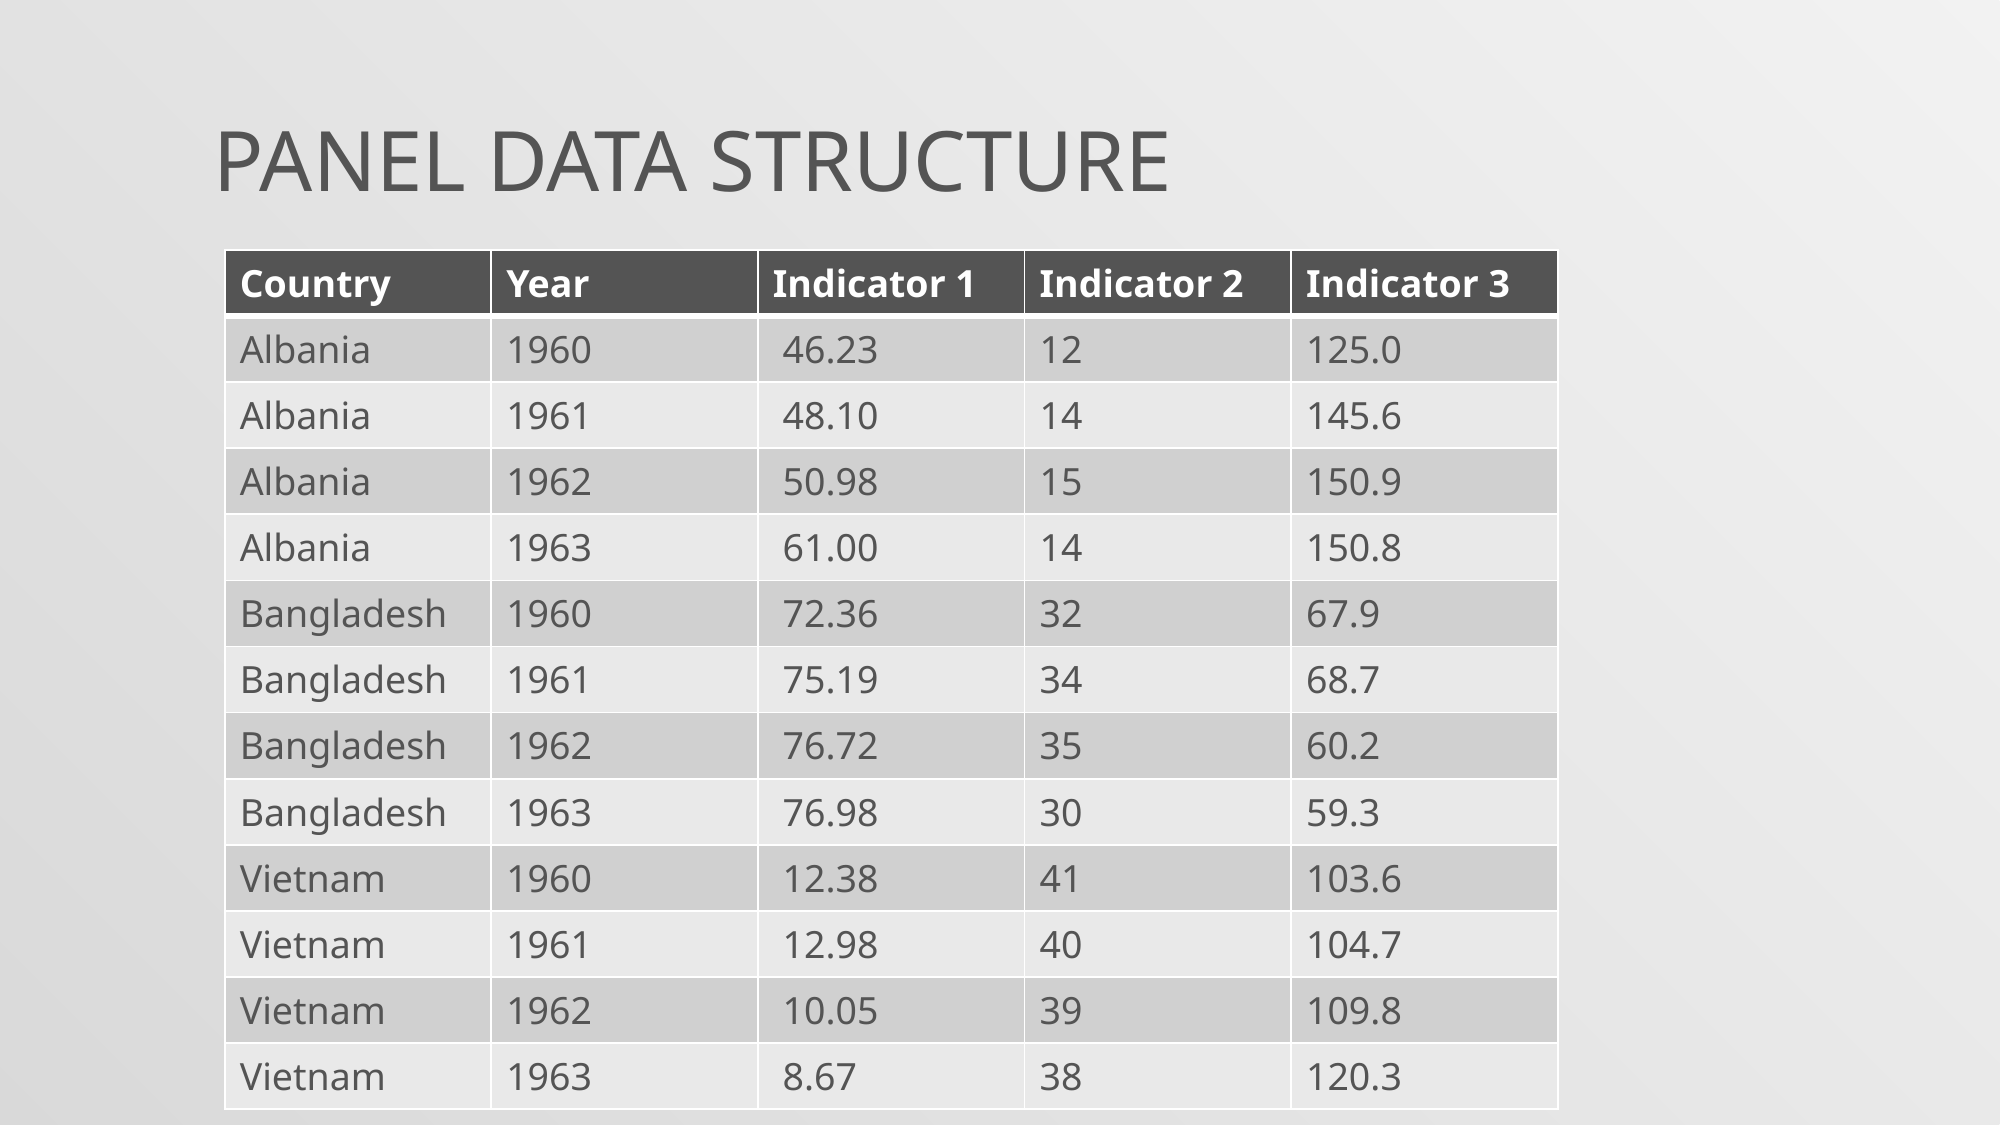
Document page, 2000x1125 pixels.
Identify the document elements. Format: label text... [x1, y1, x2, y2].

table_header Indicator 3 [1292, 251, 1557, 313]
table_cell 48.10 [759, 383, 1024, 447]
table_cell 150.9 [1292, 449, 1557, 513]
table_cell Bangladesh [226, 647, 490, 712]
table_cell 76.72 [759, 713, 1024, 778]
table_cell Vietnam [226, 846, 490, 910]
table_cell 1962 [492, 449, 757, 513]
table_cell Albania [226, 319, 490, 381]
table_cell 1960 [492, 581, 757, 646]
table_cell 1962 [492, 978, 757, 1042]
table_cell Albania [226, 383, 490, 447]
table_cell 76.98 [759, 780, 1024, 844]
table_cell 41 [1025, 846, 1290, 910]
table_cell 12.98 [759, 912, 1024, 976]
table_header Indicator 2 [1025, 251, 1290, 313]
table_cell 40 [1025, 912, 1290, 976]
table_cell 1960 [492, 846, 757, 910]
table_cell 59.3 [1292, 780, 1557, 844]
table_cell 145.6 [1292, 383, 1557, 447]
table_cell 104.7 [1292, 912, 1557, 976]
table_cell 103.6 [1292, 846, 1557, 910]
table_cell 12 [1025, 319, 1290, 381]
table_cell 1963 [492, 780, 757, 844]
list PANEL DATA STRUCTURE [199, 112, 1488, 300]
table_cell 1961 [492, 383, 757, 447]
table_cell 150.8 [1292, 515, 1557, 580]
table_cell Bangladesh [226, 780, 490, 844]
table_cell 14 [1025, 515, 1290, 580]
table_cell 125.0 [1292, 319, 1557, 381]
table_cell 1961 [492, 647, 757, 712]
table_cell 50.98 [759, 449, 1024, 513]
table_cell 14 [1025, 383, 1290, 447]
table_cell 12.38 [759, 846, 1024, 910]
table_cell 120.3 [1292, 1044, 1557, 1108]
table_cell 72.36 [759, 581, 1024, 646]
table_cell 1962 [492, 713, 757, 778]
table_cell 35 [1025, 713, 1290, 778]
table_header Indicator 1 [759, 251, 1024, 313]
table_cell 1960 [492, 319, 757, 381]
table_cell Vietnam [226, 912, 490, 976]
table_cell 34 [1025, 647, 1290, 712]
table_cell Albania [226, 449, 490, 513]
table_cell 32 [1025, 581, 1290, 646]
table_cell 61.00 [759, 515, 1024, 580]
table_cell Vietnam [226, 1044, 490, 1108]
table_header Year [492, 251, 757, 313]
table_cell 1963 [492, 1044, 757, 1108]
table_cell 109.8 [1292, 978, 1557, 1042]
table_cell 1961 [492, 912, 757, 976]
table_cell Vietnam [226, 978, 490, 1042]
table_cell 10.05 [759, 978, 1024, 1042]
table_cell 1963 [492, 515, 757, 580]
table_cell Bangladesh [226, 581, 490, 646]
table_cell Albania [226, 515, 490, 580]
table_cell 15 [1025, 449, 1290, 513]
table_cell 75.19 [759, 647, 1024, 712]
table_cell 60.2 [1292, 713, 1557, 778]
table_cell 38 [1025, 1044, 1290, 1108]
table_cell Bangladesh [226, 713, 490, 778]
table_cell 67.9 [1292, 581, 1557, 646]
table_cell 46.23 [759, 319, 1024, 381]
table_cell 68.7 [1292, 647, 1557, 712]
table_cell 30 [1025, 780, 1290, 844]
table_header Country [226, 251, 490, 313]
table_cell 8.67 [759, 1044, 1024, 1108]
table_cell 39 [1025, 978, 1290, 1042]
